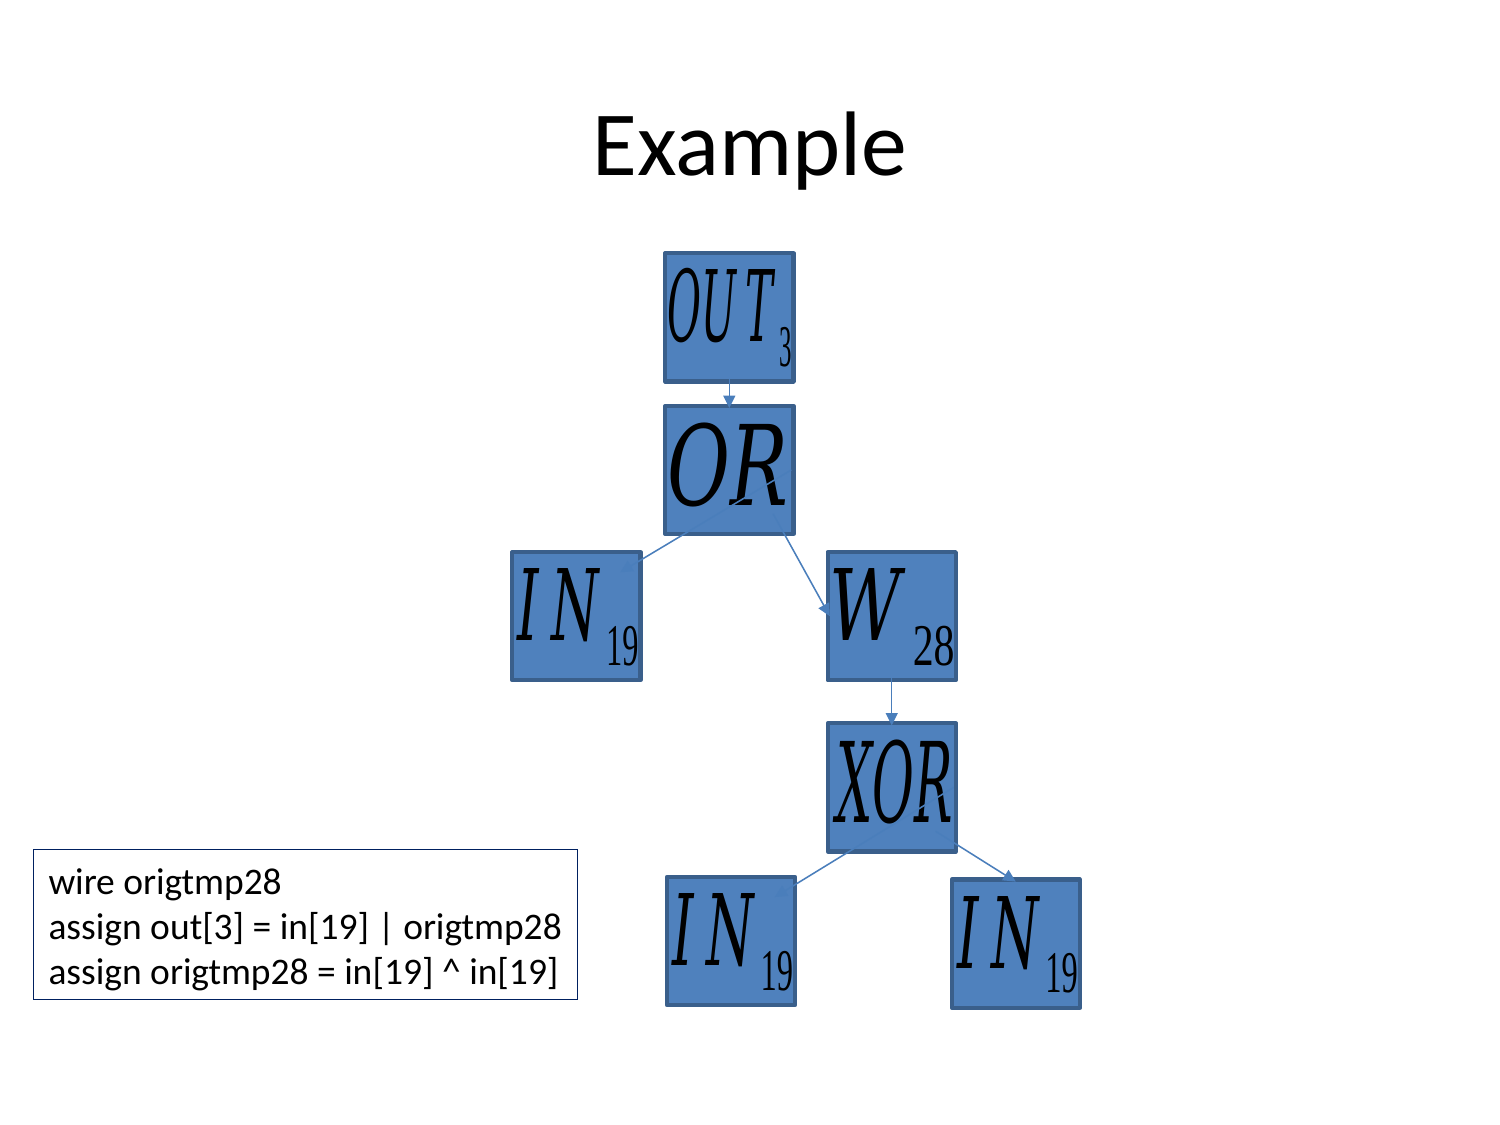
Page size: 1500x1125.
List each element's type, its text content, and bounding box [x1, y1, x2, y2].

title Example [75, 45, 1425, 233]
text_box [935, 830, 1017, 882]
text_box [619, 513, 686, 573]
text_box wire origtmp28 assign out[3] = in[19] | origtmp28 assign origtmp28 = in[19] ^ in[19] [33, 849, 578, 1000]
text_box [774, 830, 849, 898]
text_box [772, 513, 849, 573]
